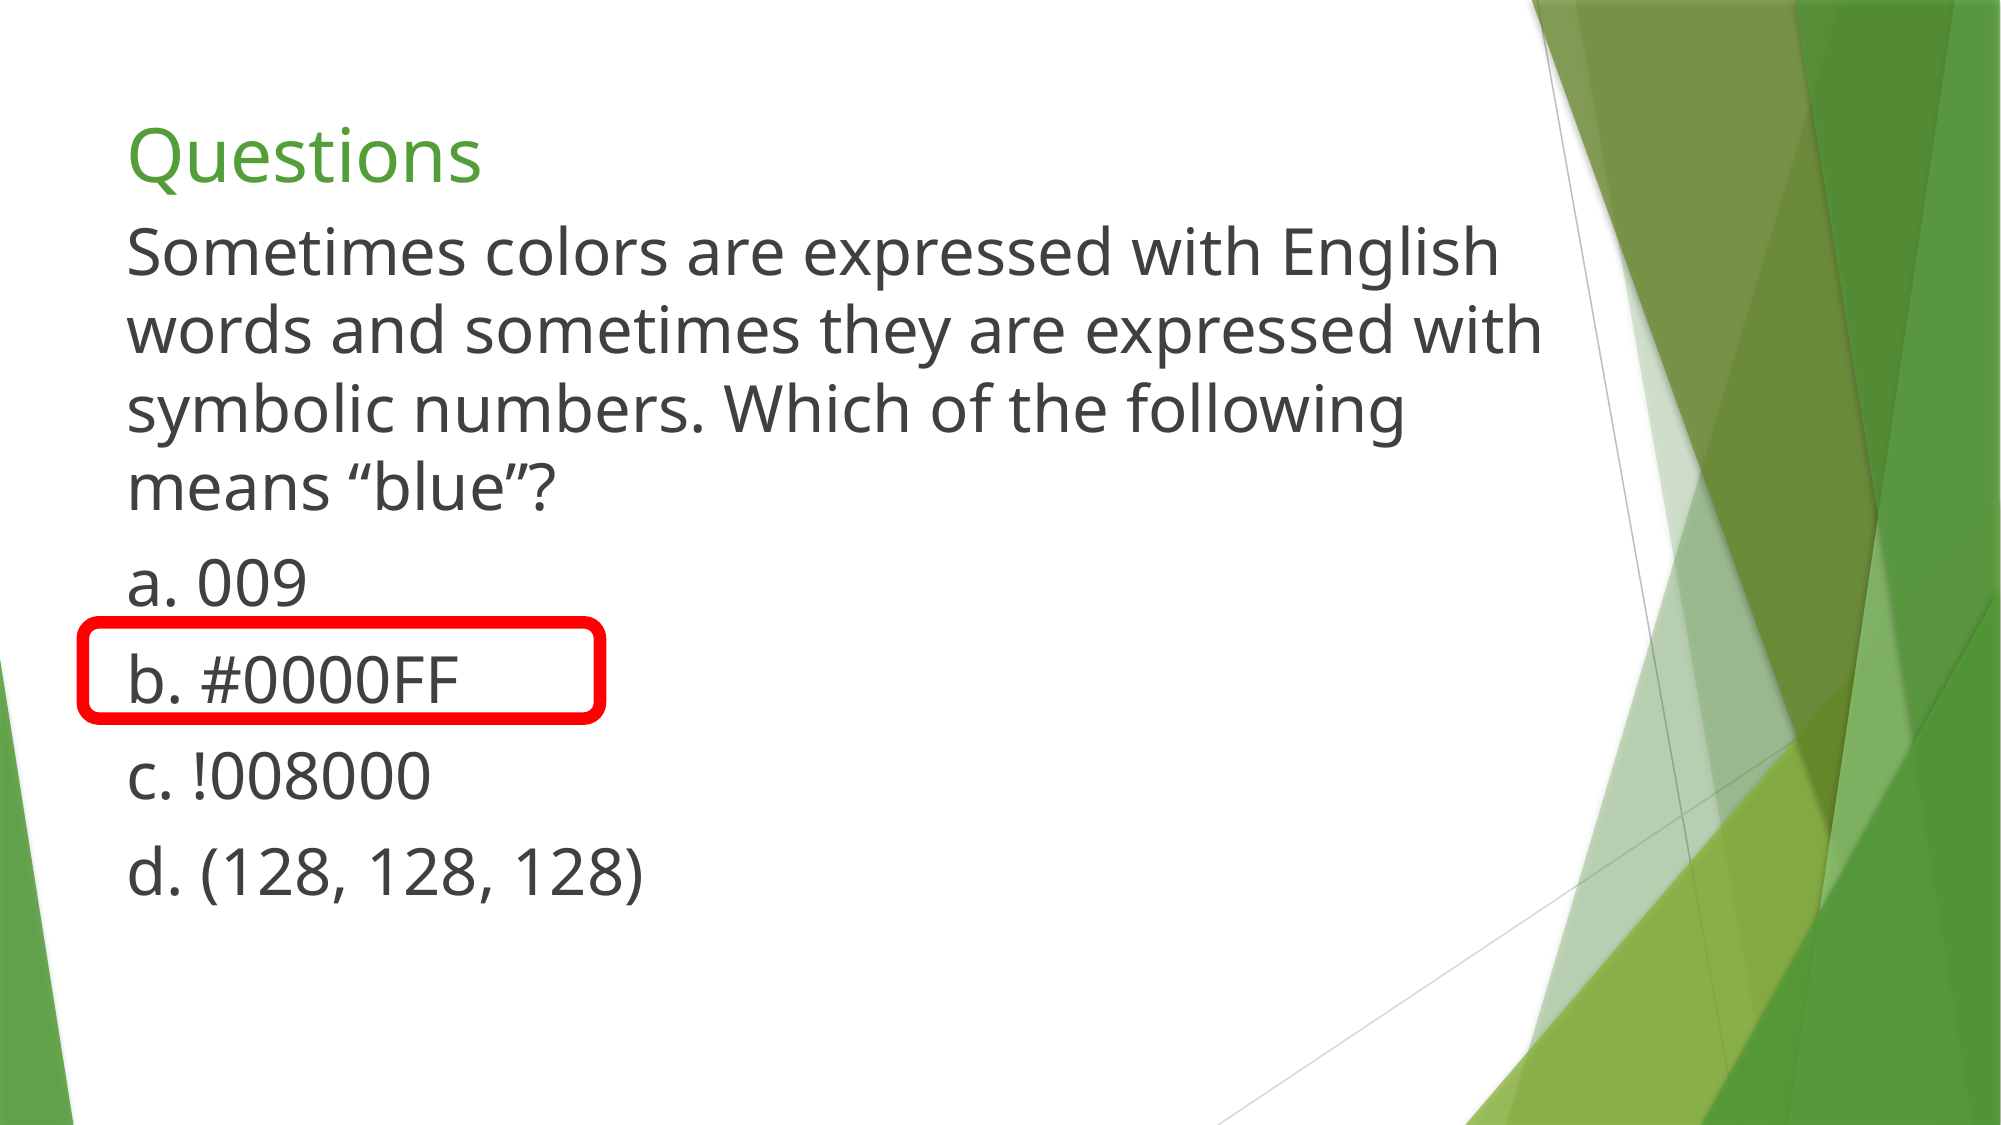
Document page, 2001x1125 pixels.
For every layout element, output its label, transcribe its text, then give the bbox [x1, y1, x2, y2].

title Questions [111, 99, 1522, 201]
text_box [81, 620, 602, 721]
list Sometimes colors are expressed with English words and sometimes they are expressed with symbolic numbers. Which of the following means “blue”? a. 009 b. #0000FF c. !008000 d. (128, 128, 128) [111, 201, 1588, 918]
